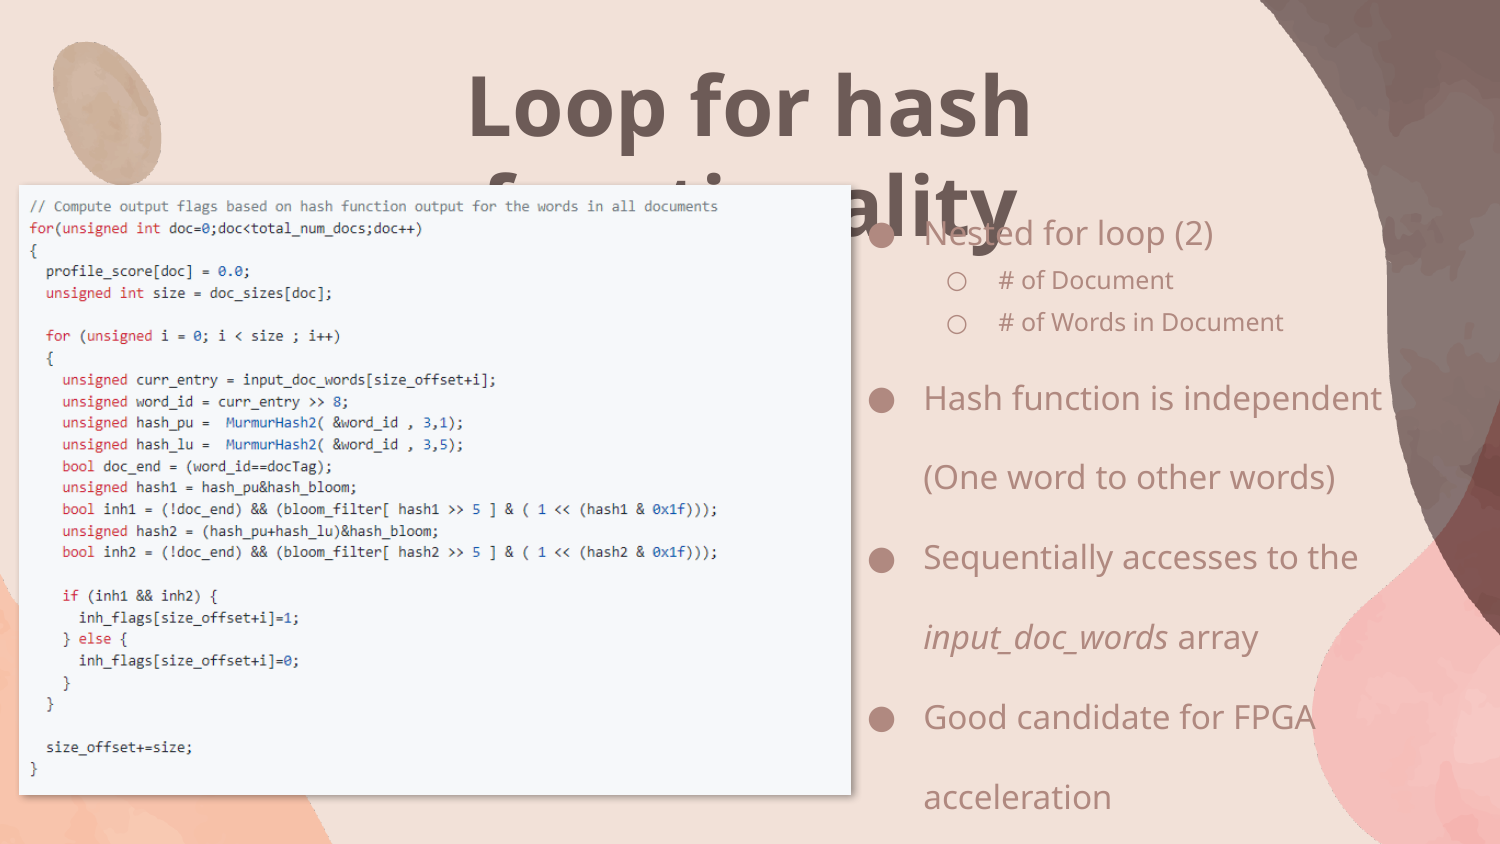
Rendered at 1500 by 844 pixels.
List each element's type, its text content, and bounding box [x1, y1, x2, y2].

text_box Nested for loop (2) # of Document # of Words in Document Hash function is independent (One word to other words) Sequentially accesses to the input_doc_words array Good candidate for FPGA acceleration [833, 157, 1463, 780]
title Loop for hash functionality [210, 38, 1290, 175]
picture [0, 0, 1500, 844]
